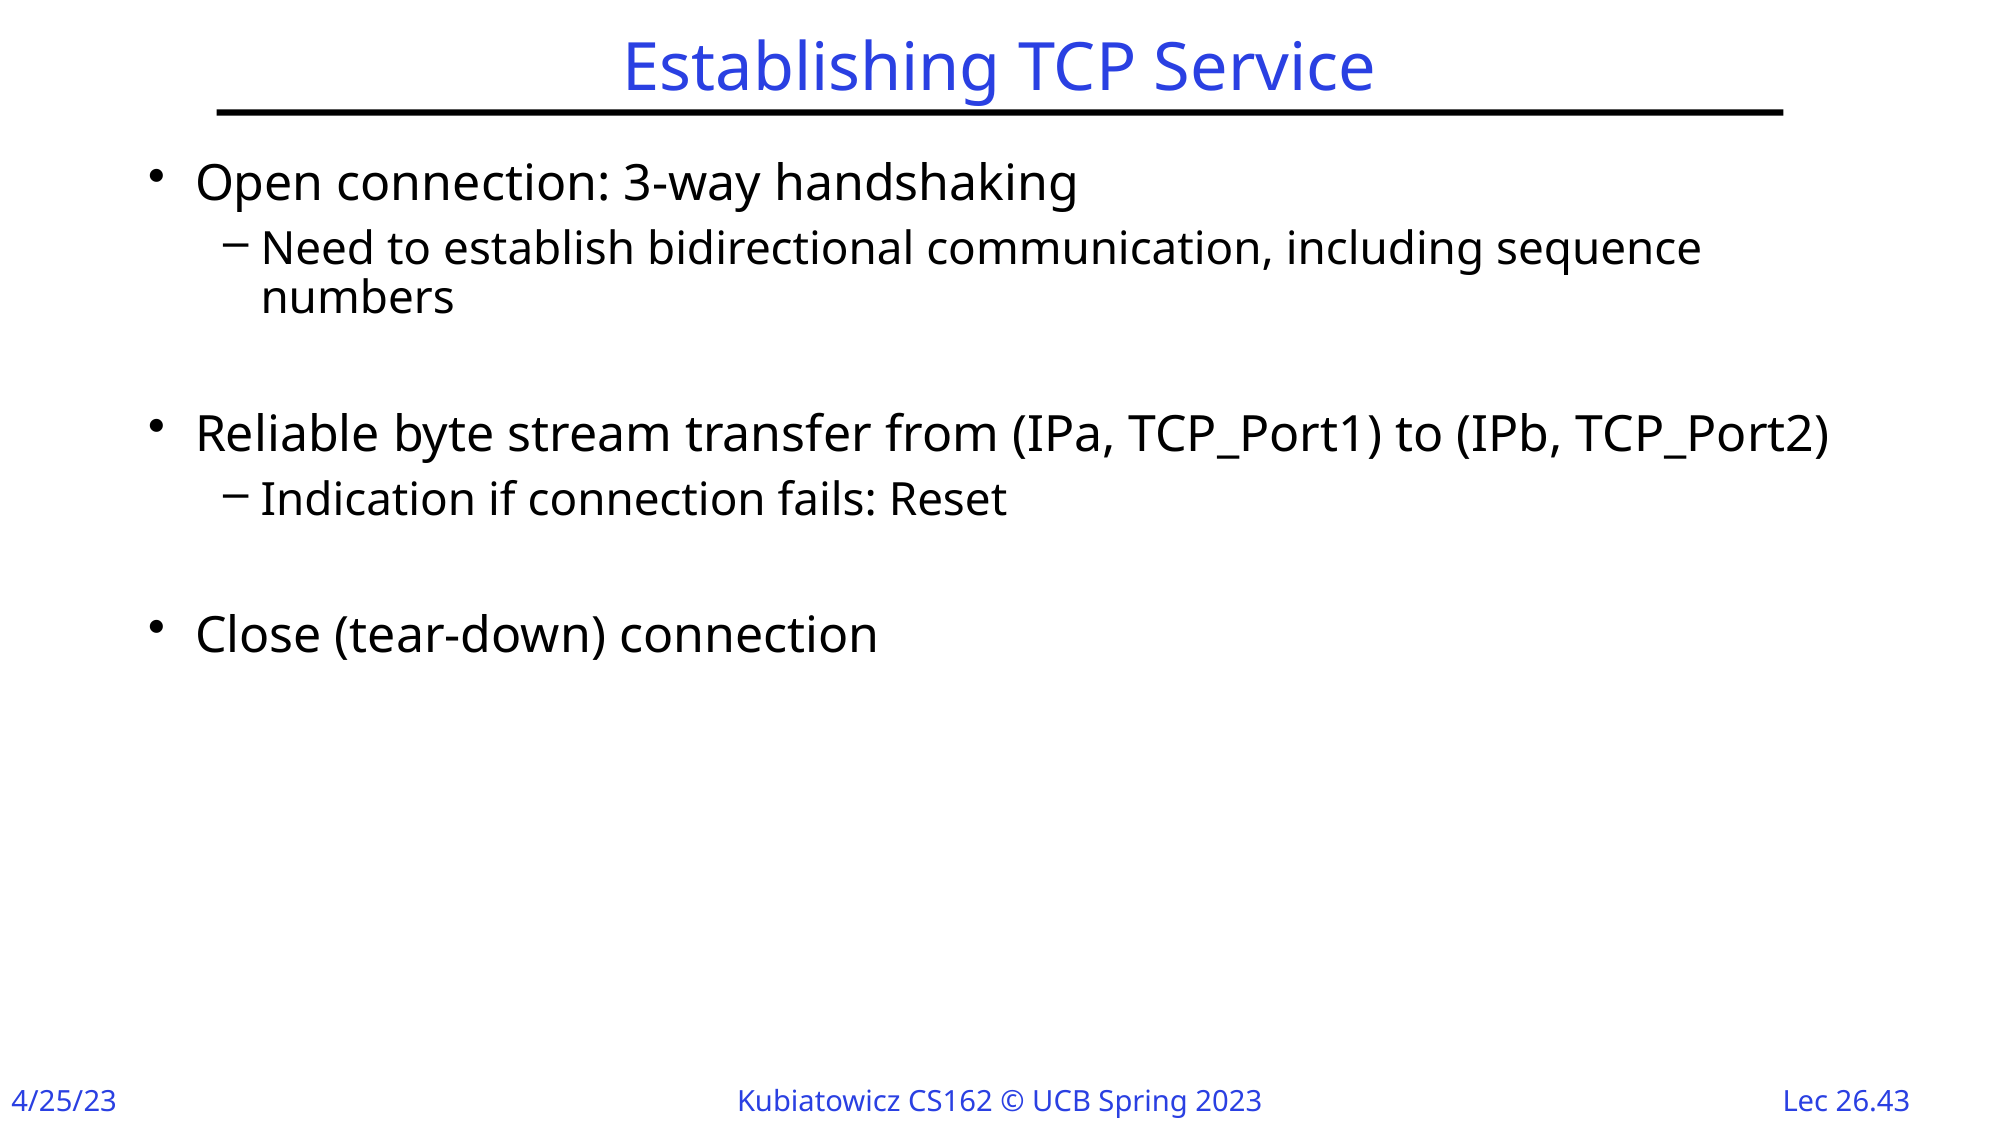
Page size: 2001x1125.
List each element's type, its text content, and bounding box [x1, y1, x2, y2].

title Establishing TCP Service [216, 24, 1784, 113]
list Open connection: 3-way handshaking Need to establish bidirectional communication, including sequence numbers Reliable byte stream transfer from (IPa, TCP_Port1) to (IPb, TCP_Port2) Indication if connection fails: Reset Close (tear-down) connection [133, 149, 1867, 988]
